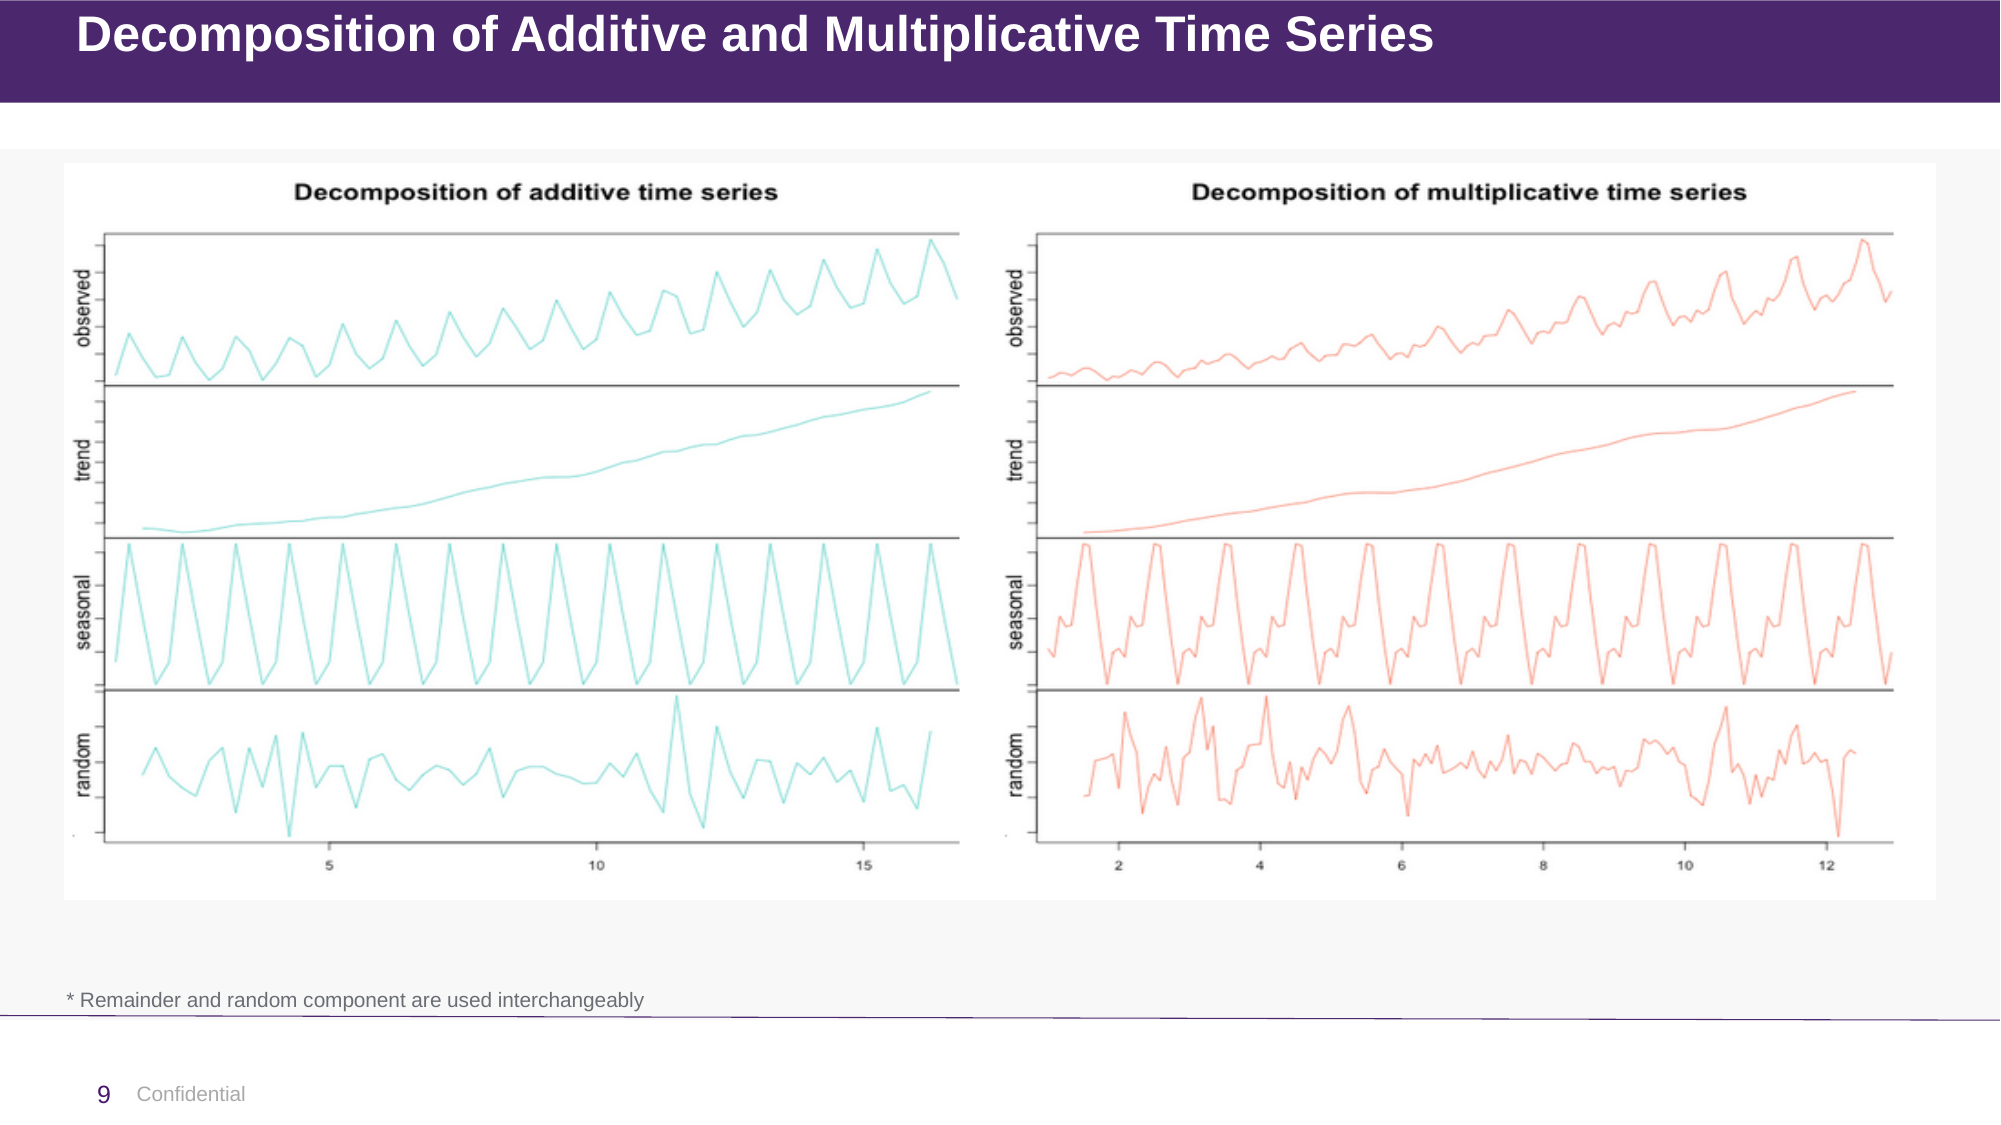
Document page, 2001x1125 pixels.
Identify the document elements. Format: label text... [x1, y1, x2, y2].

text_box * Remainder and random component are used interchangeably [51, 978, 967, 1019]
picture [64, 163, 1936, 900]
title Decomposition of Additive and Multiplicative Time Series [0, 0, 2000, 103]
